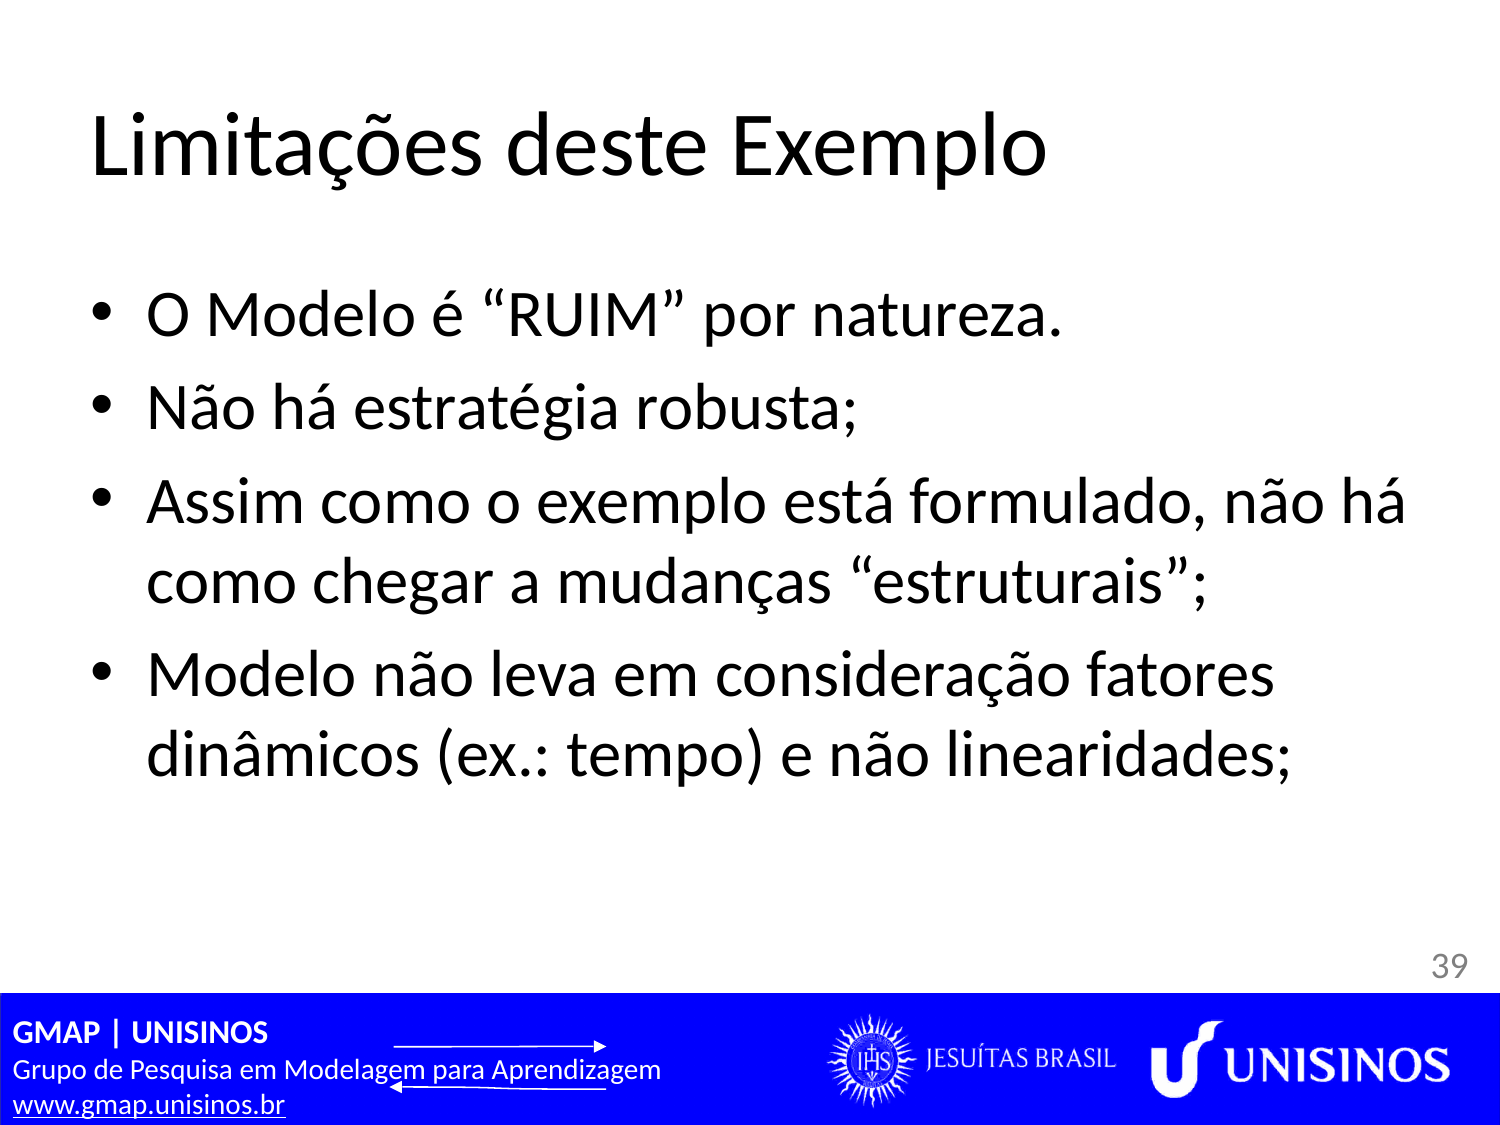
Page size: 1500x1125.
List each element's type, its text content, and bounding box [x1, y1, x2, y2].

picture [0, 993, 1500, 1125]
list O Modelo é “RUIM” por natureza. Não há estratégia robusta; Assim como o exemplo está formulado, não há como chegar a mudanças “estruturais”; Modelo não leva em consideração fatores dinâmicos (ex.: tempo) e não linearidades; [75, 262, 1425, 1005]
title Limitações deste Exemplo [75, 45, 1425, 233]
